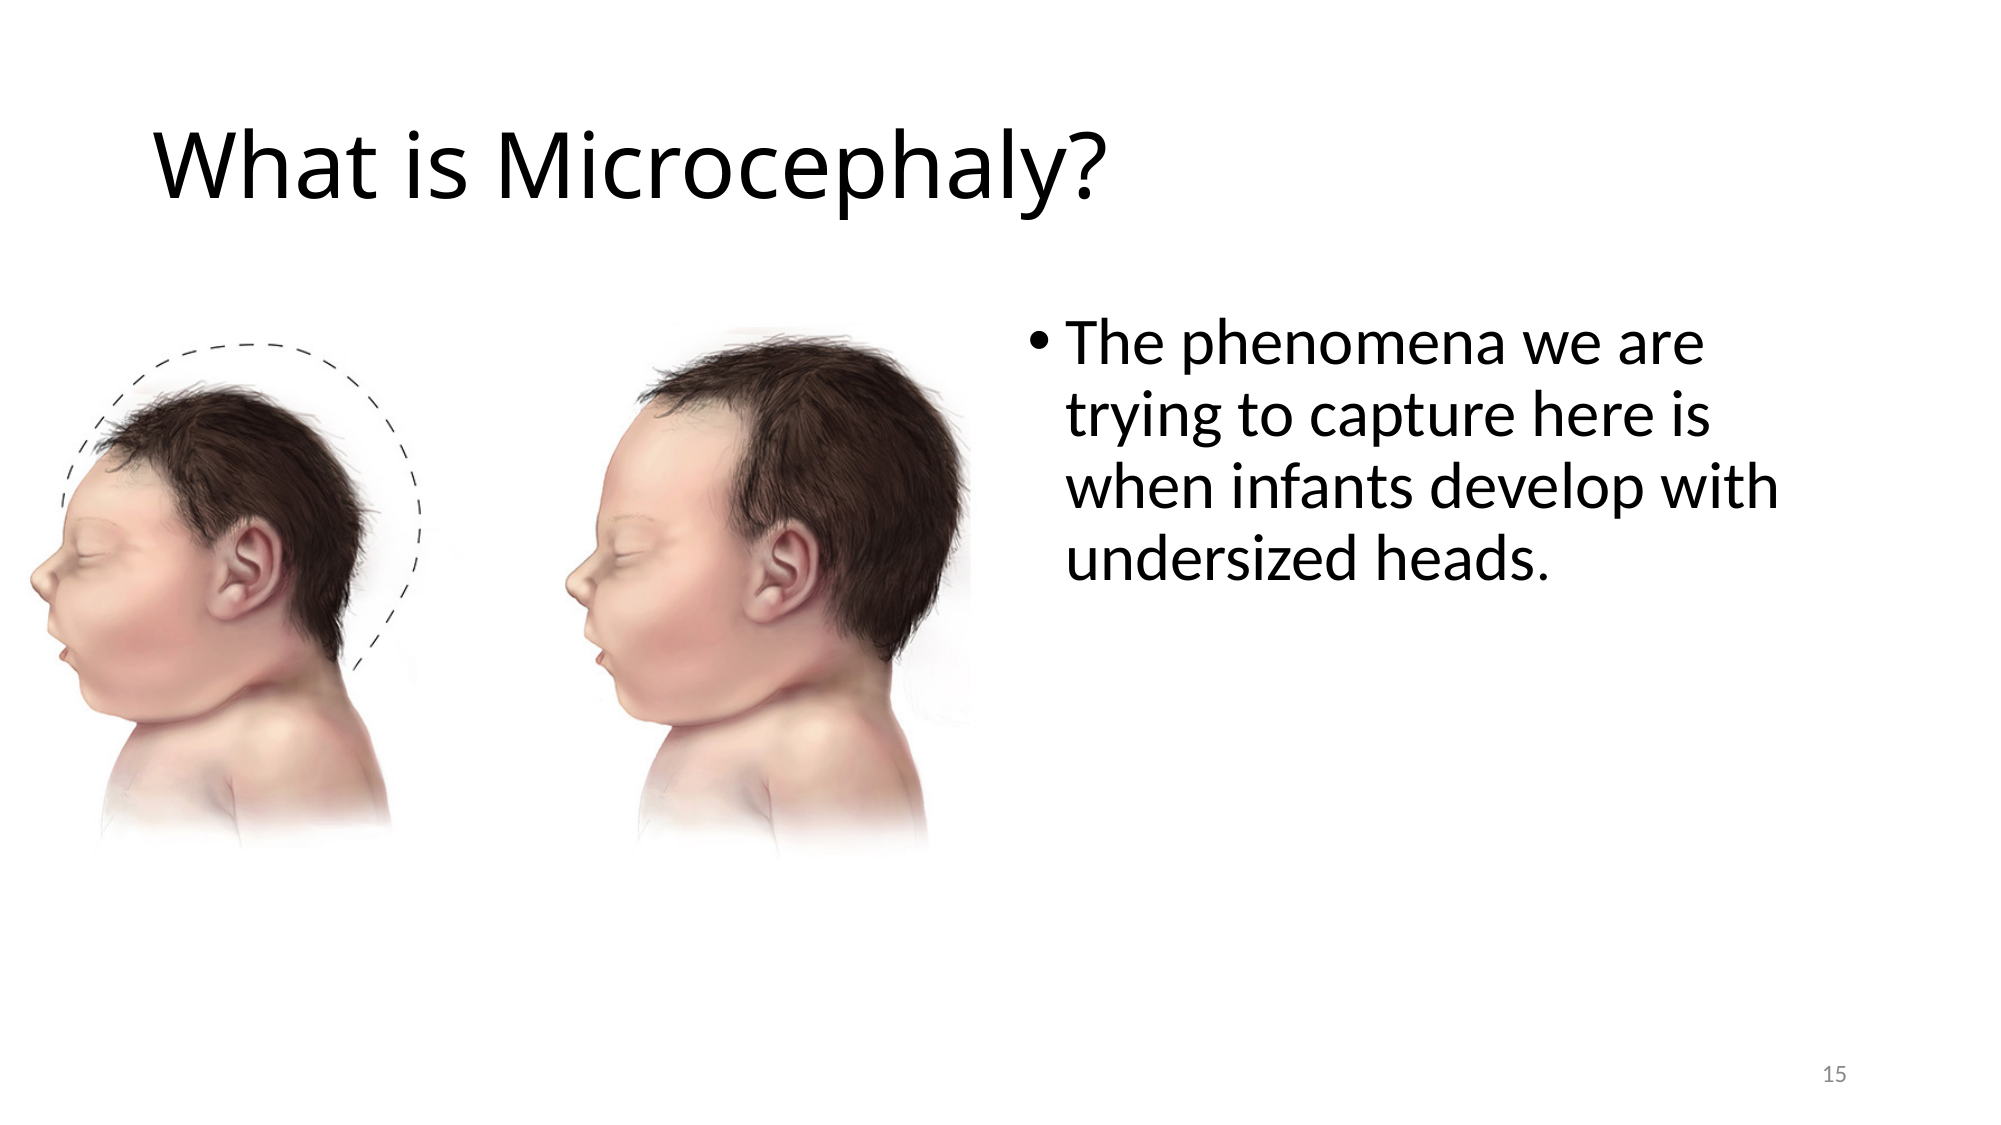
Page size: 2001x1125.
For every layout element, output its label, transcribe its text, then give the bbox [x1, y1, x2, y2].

list The phenomena we are trying to capture here is when infants develop with undersized heads. [1012, 299, 1863, 1014]
slide_number 15 [1412, 1042, 1863, 1103]
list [0, 299, 1013, 883]
title What is Microcephaly? [137, 59, 1863, 278]
